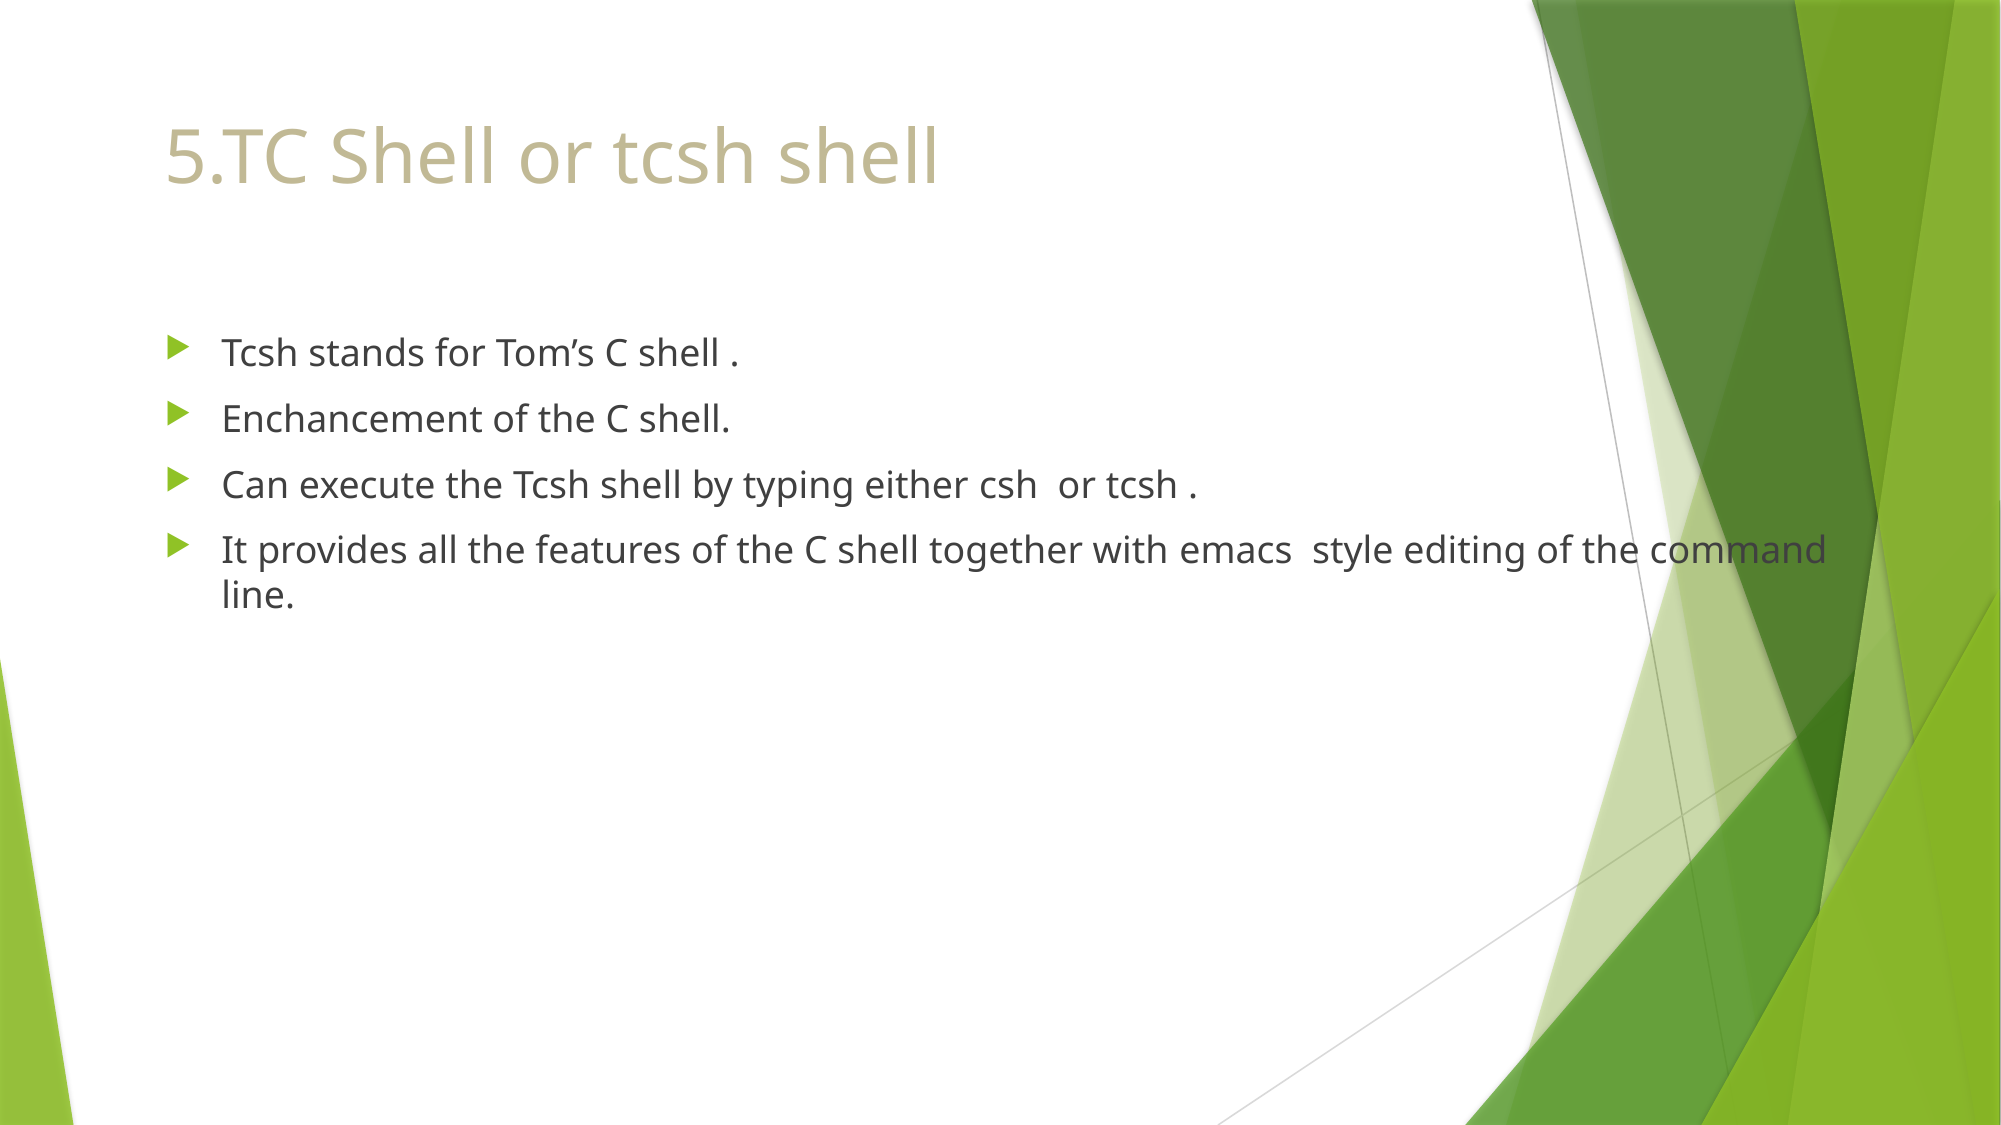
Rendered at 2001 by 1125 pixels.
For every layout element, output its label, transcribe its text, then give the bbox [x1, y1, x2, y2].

list Tcsh stands for Tom’s C shell . Enchancement of the C shell. Can execute the Tcsh shell by typing either csh or tcsh . It provides all the features of the C shell together with emacs style editing of the command line. [149, 321, 1850, 780]
title 5.TC Shell or tcsh shell [149, 101, 1851, 294]
